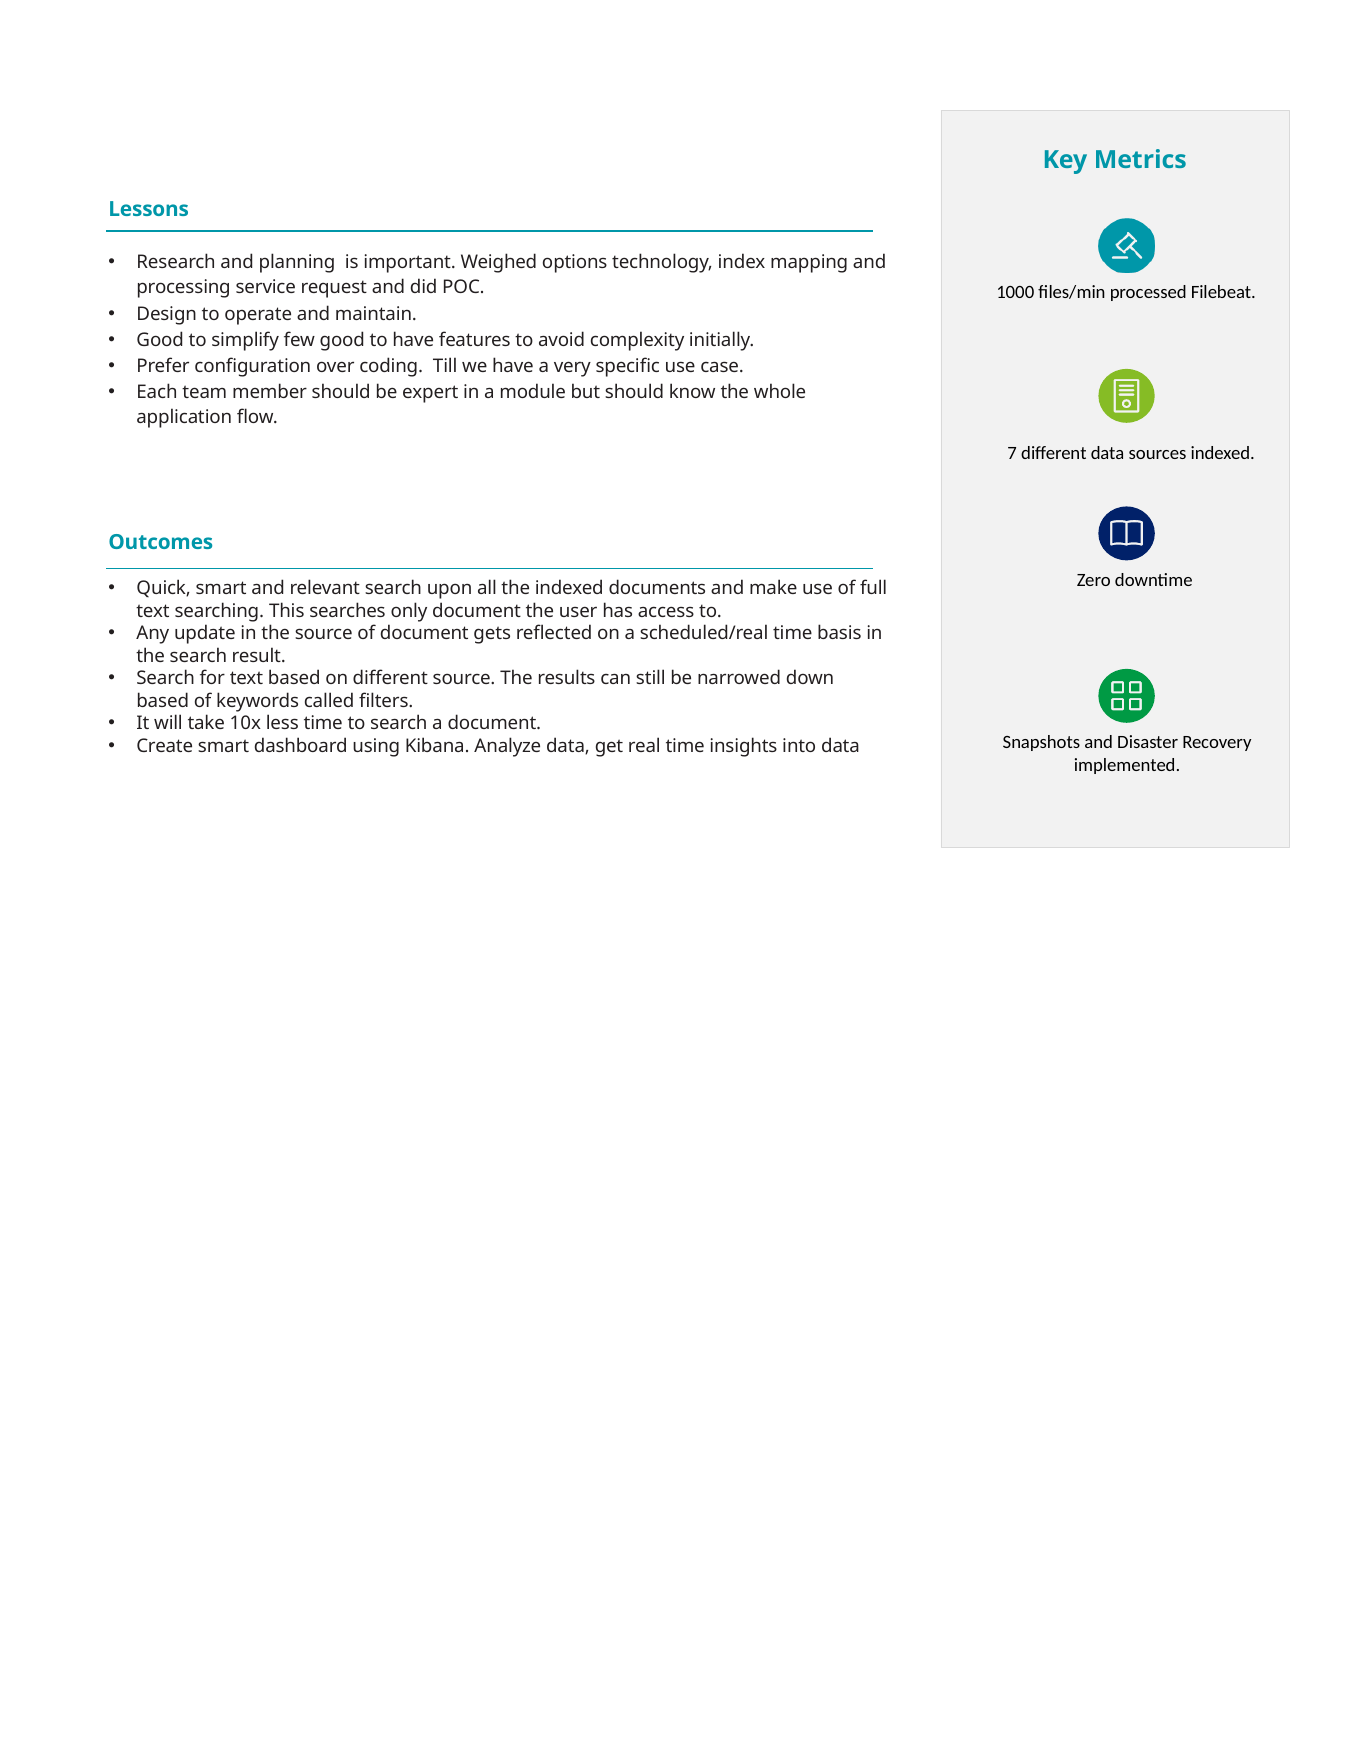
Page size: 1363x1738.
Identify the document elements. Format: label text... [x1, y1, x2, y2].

text_box Lessons Research and planning is important. Weighed options technology, index mapping and processing service request and did POC. Design to operate and maintain. Good to simplify few good to have features to avoid complexity initially. Prefer configuration over coding. Till we have a very specific use case. Each team member should be expert in a module but should know the whole application flow. Outcomes Quick, smart and relevant search upon all the indexed documents and make use of full text searching. This searches only document the user has access to. Any update in the source of document gets reflected on a scheduled/real time basis in the search result. Search for text based on different source. The results can still be narrowed down based of keywords called filters. It will take 10x less time to search a document. Create smart dashboard using Kibana. Analyze data, get real time insights into data [106, 170, 889, 808]
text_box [940, 110, 1290, 849]
